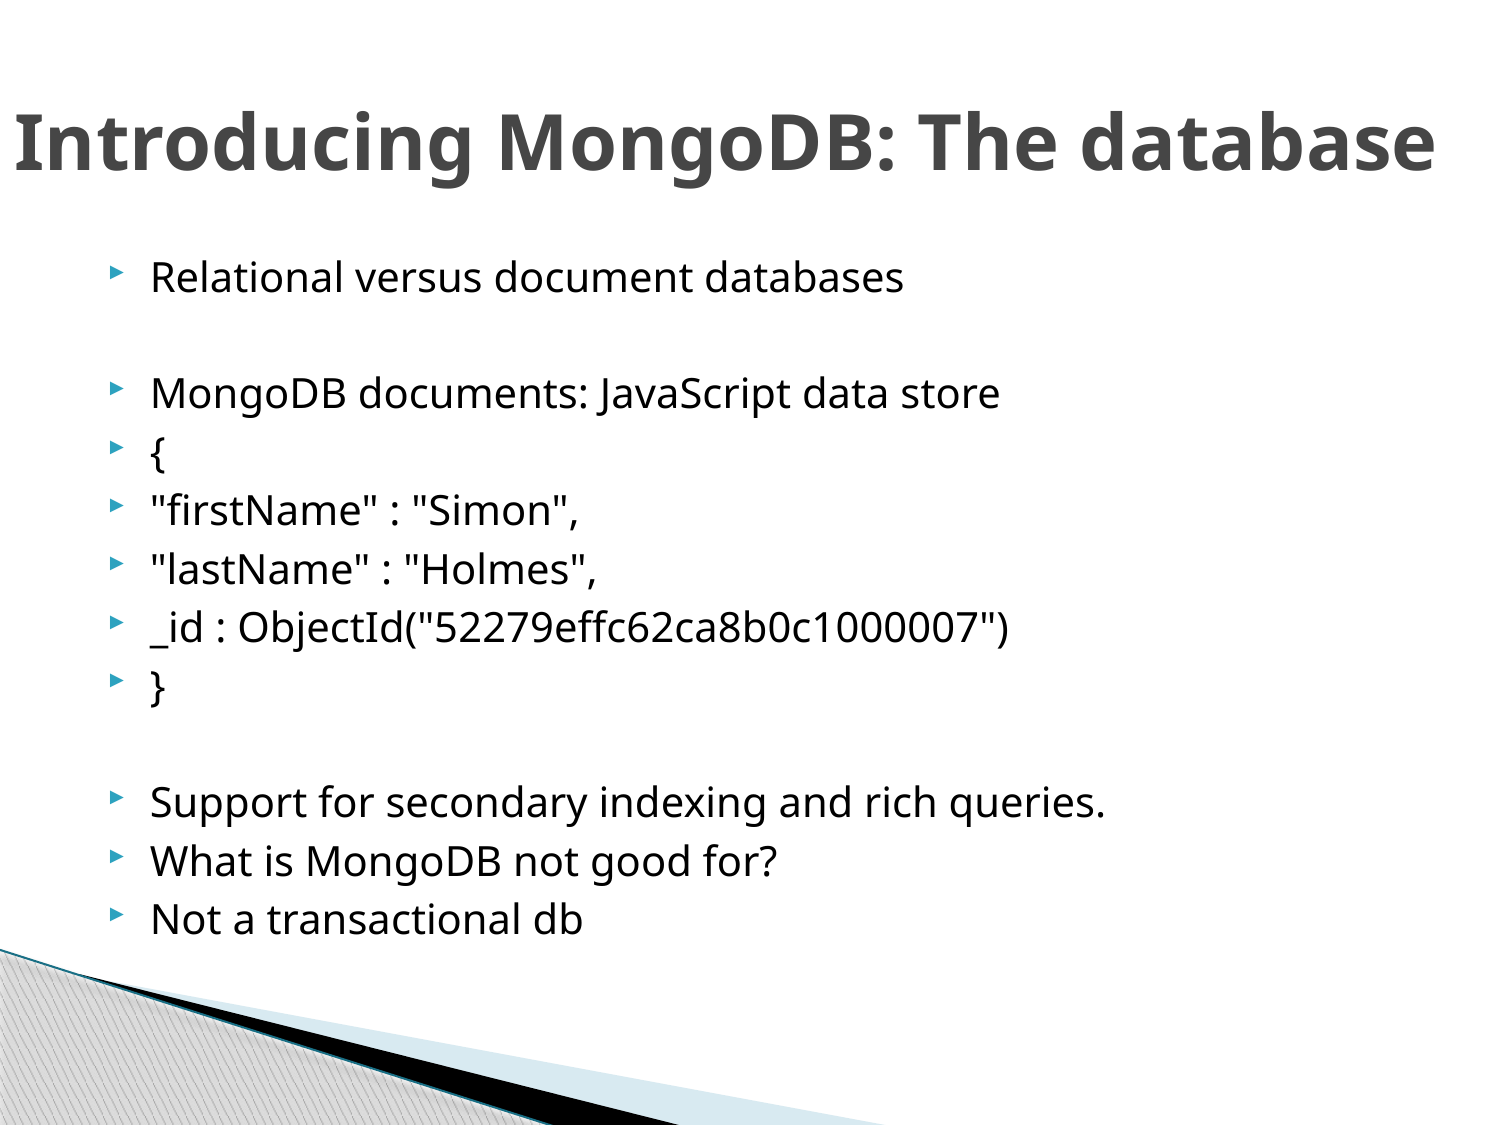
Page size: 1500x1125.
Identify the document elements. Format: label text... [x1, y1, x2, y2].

list Relational versus document databases MongoDB documents: JavaScript data store { "firstName" : "Simon", "lastName" : "Holmes", _id : ObjectId("52279effc62ca8b0c1000007") } Support for secondary indexing and rich queries. What is MongoDB not good for? Not a transactional db [75, 243, 1425, 1125]
title Introducing MongoDB: The database [0, 45, 1500, 233]
